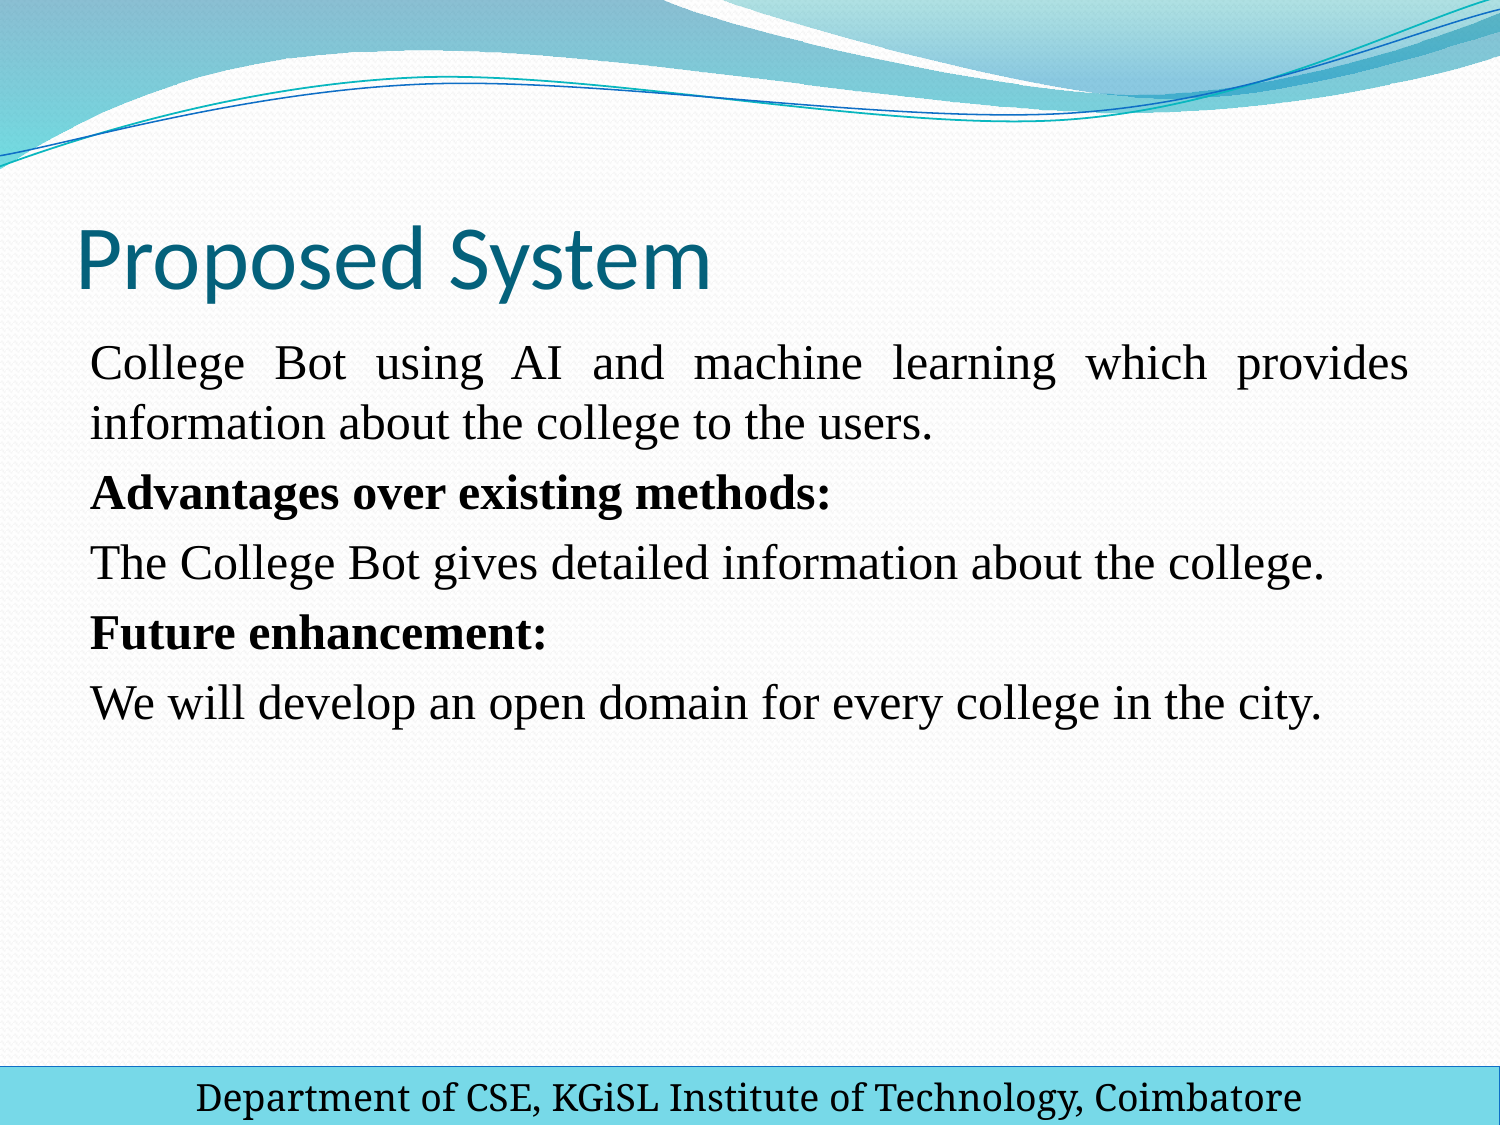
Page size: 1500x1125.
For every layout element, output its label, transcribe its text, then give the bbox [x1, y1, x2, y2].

list College Bot using AI and machine learning which provides information about the college to the users. Advantages over existing methods: The College Bot gives detailed information about the college. Future enhancement: We will develop an open domain for every college in the city. [75, 321, 1425, 1024]
text_box Department of CSE, KGiSL Institute of Technology, Coimbatore [0, 1066, 1500, 1125]
title Proposed System [75, 120, 1425, 308]
